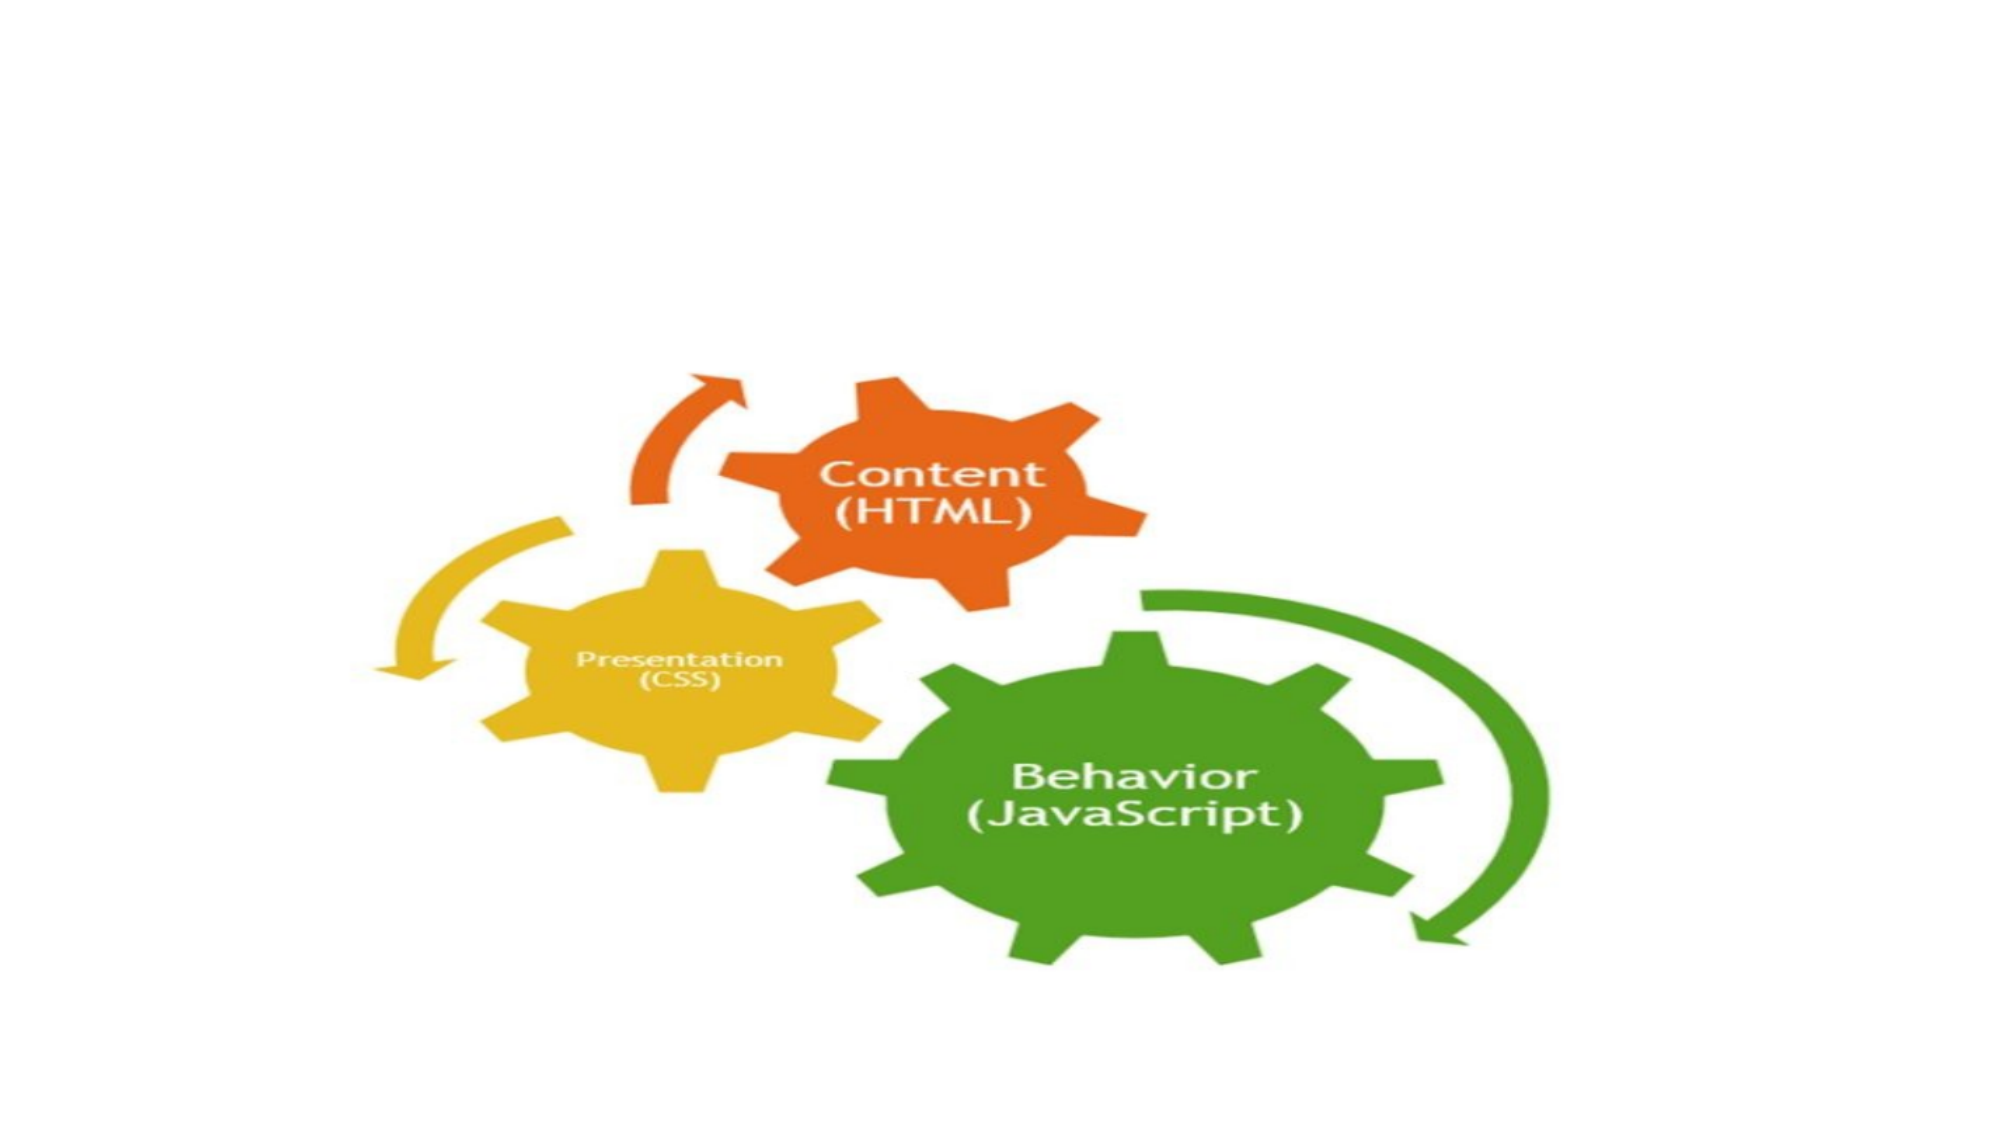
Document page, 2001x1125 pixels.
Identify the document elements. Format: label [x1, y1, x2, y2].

list [241, 299, 1758, 1014]
